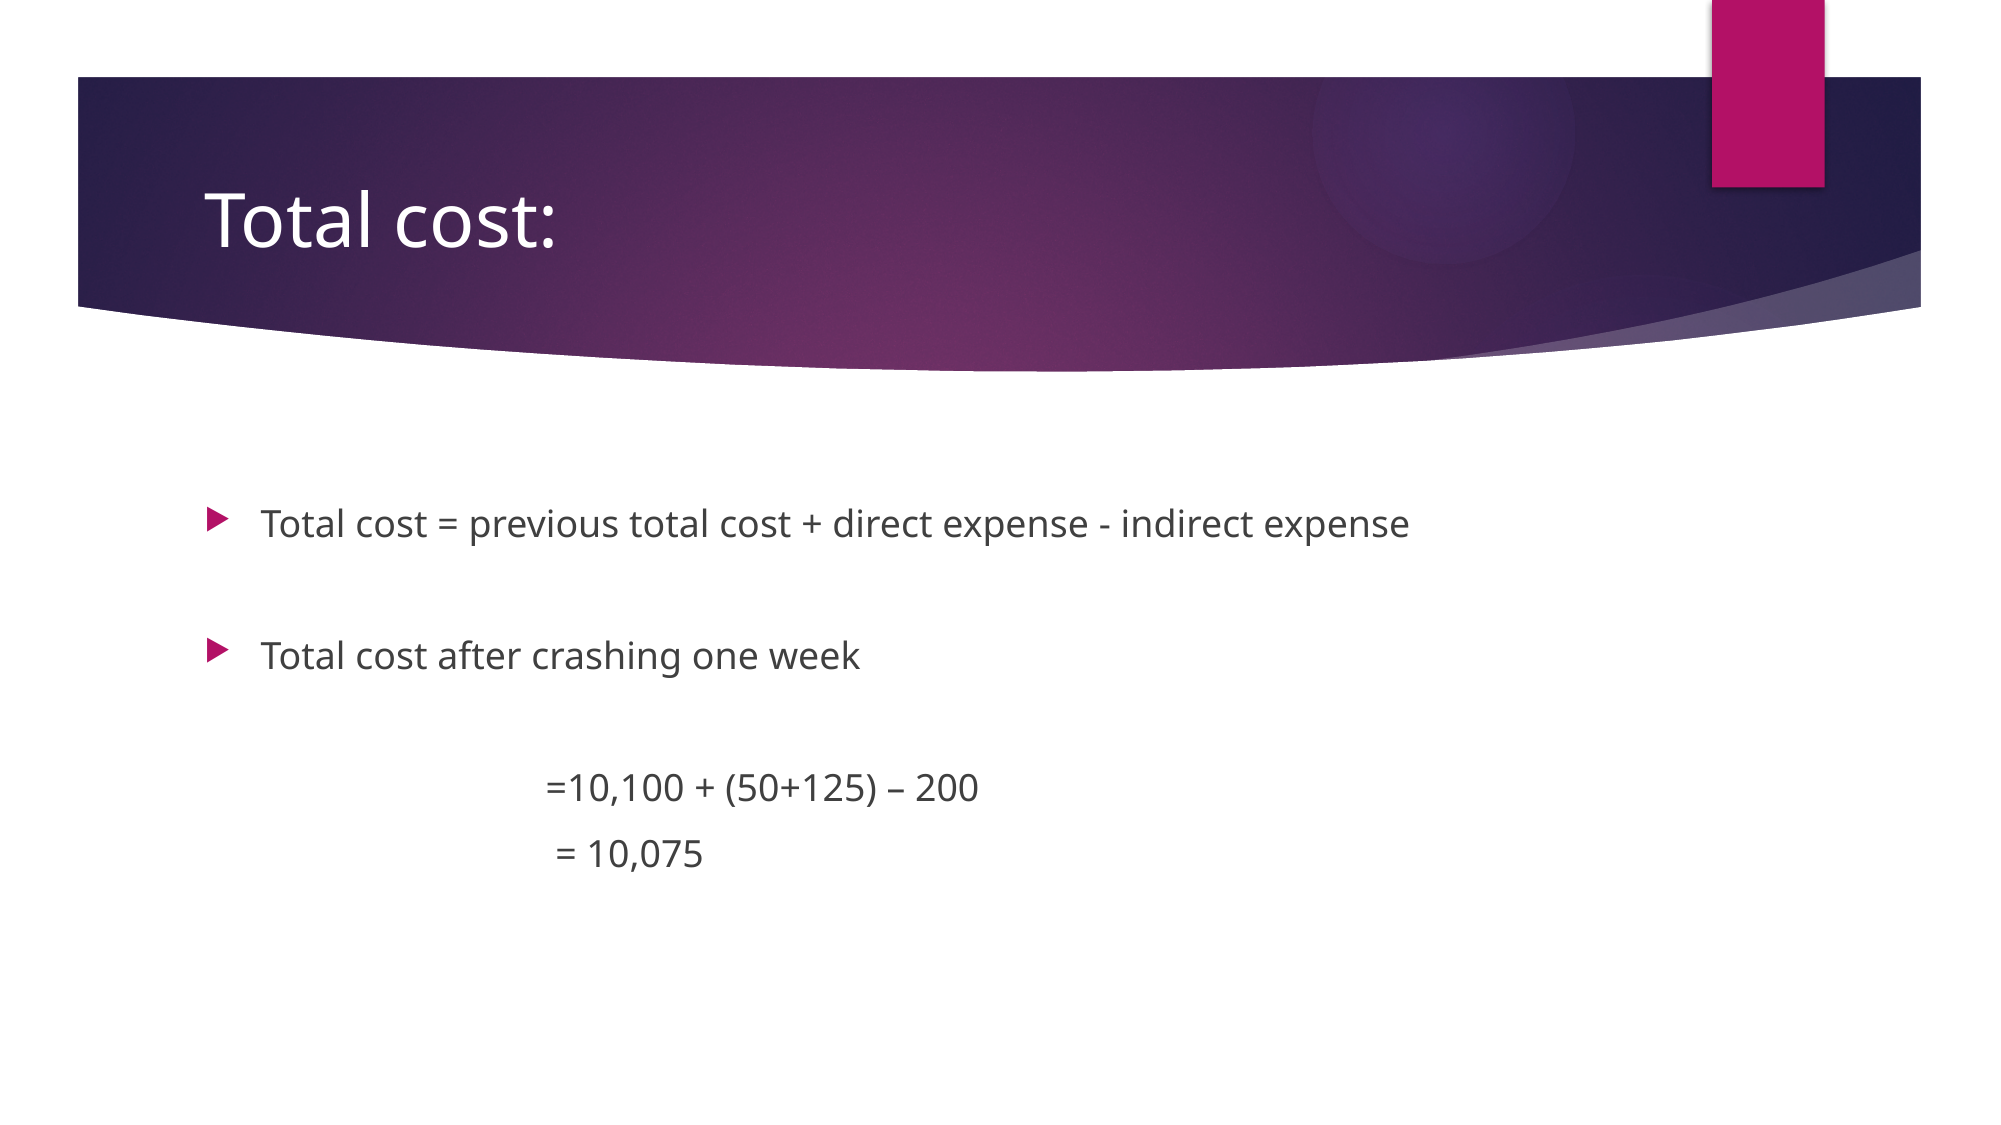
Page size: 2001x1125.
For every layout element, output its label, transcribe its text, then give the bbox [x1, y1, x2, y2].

title Total cost: [189, 159, 1627, 276]
list Total cost = previous total cost + direct expense - indirect expense Total cost after crashing one week =10,100 + (50+125) – 200 = 10,075 [189, 427, 1638, 988]
